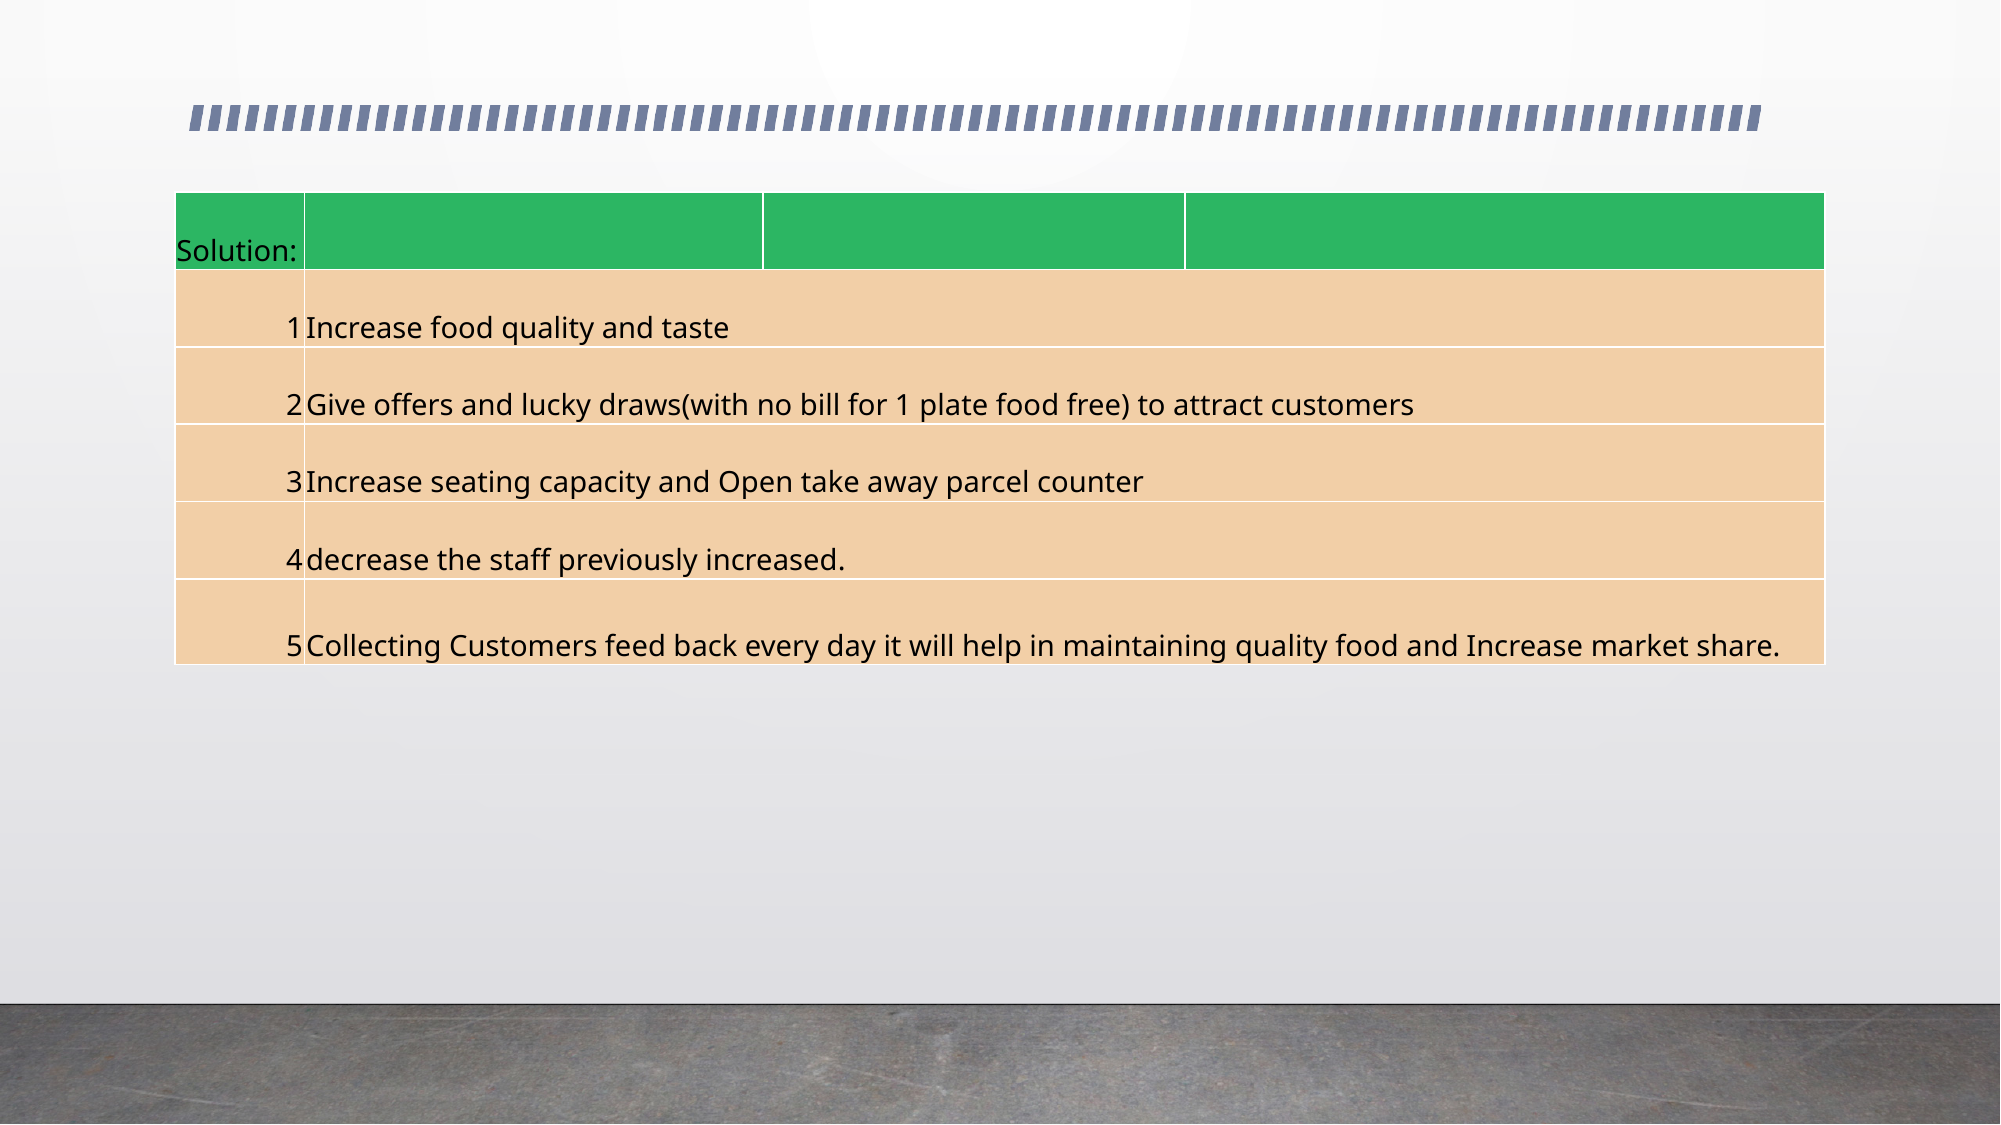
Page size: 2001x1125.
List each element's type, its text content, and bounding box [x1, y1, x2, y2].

table_cell 4 [176, 502, 304, 578]
table_header Solution: [176, 193, 304, 269]
table_cell 3 [176, 425, 304, 501]
table_cell Increase seating capacity and Open take away parcel counter [305, 425, 1824, 501]
table_cell 5 [176, 580, 304, 664]
table_cell 2 [176, 348, 304, 423]
table_cell 1 [176, 270, 304, 346]
table_header [764, 193, 1184, 269]
table_cell Give offers and lucky draws(with no bill for 1 plate food free) to attract customers [305, 348, 1824, 423]
table_cell Increase food quality and taste [305, 270, 1824, 346]
table_cell Collecting Customers feed back every day it will help in maintaining quality food and Increase market share. [305, 580, 1824, 664]
picture [0, 1004, 2000, 1124]
table_header [305, 193, 762, 269]
table_cell decrease the staff previously increased. [305, 502, 1824, 578]
table_header [1186, 193, 1824, 269]
